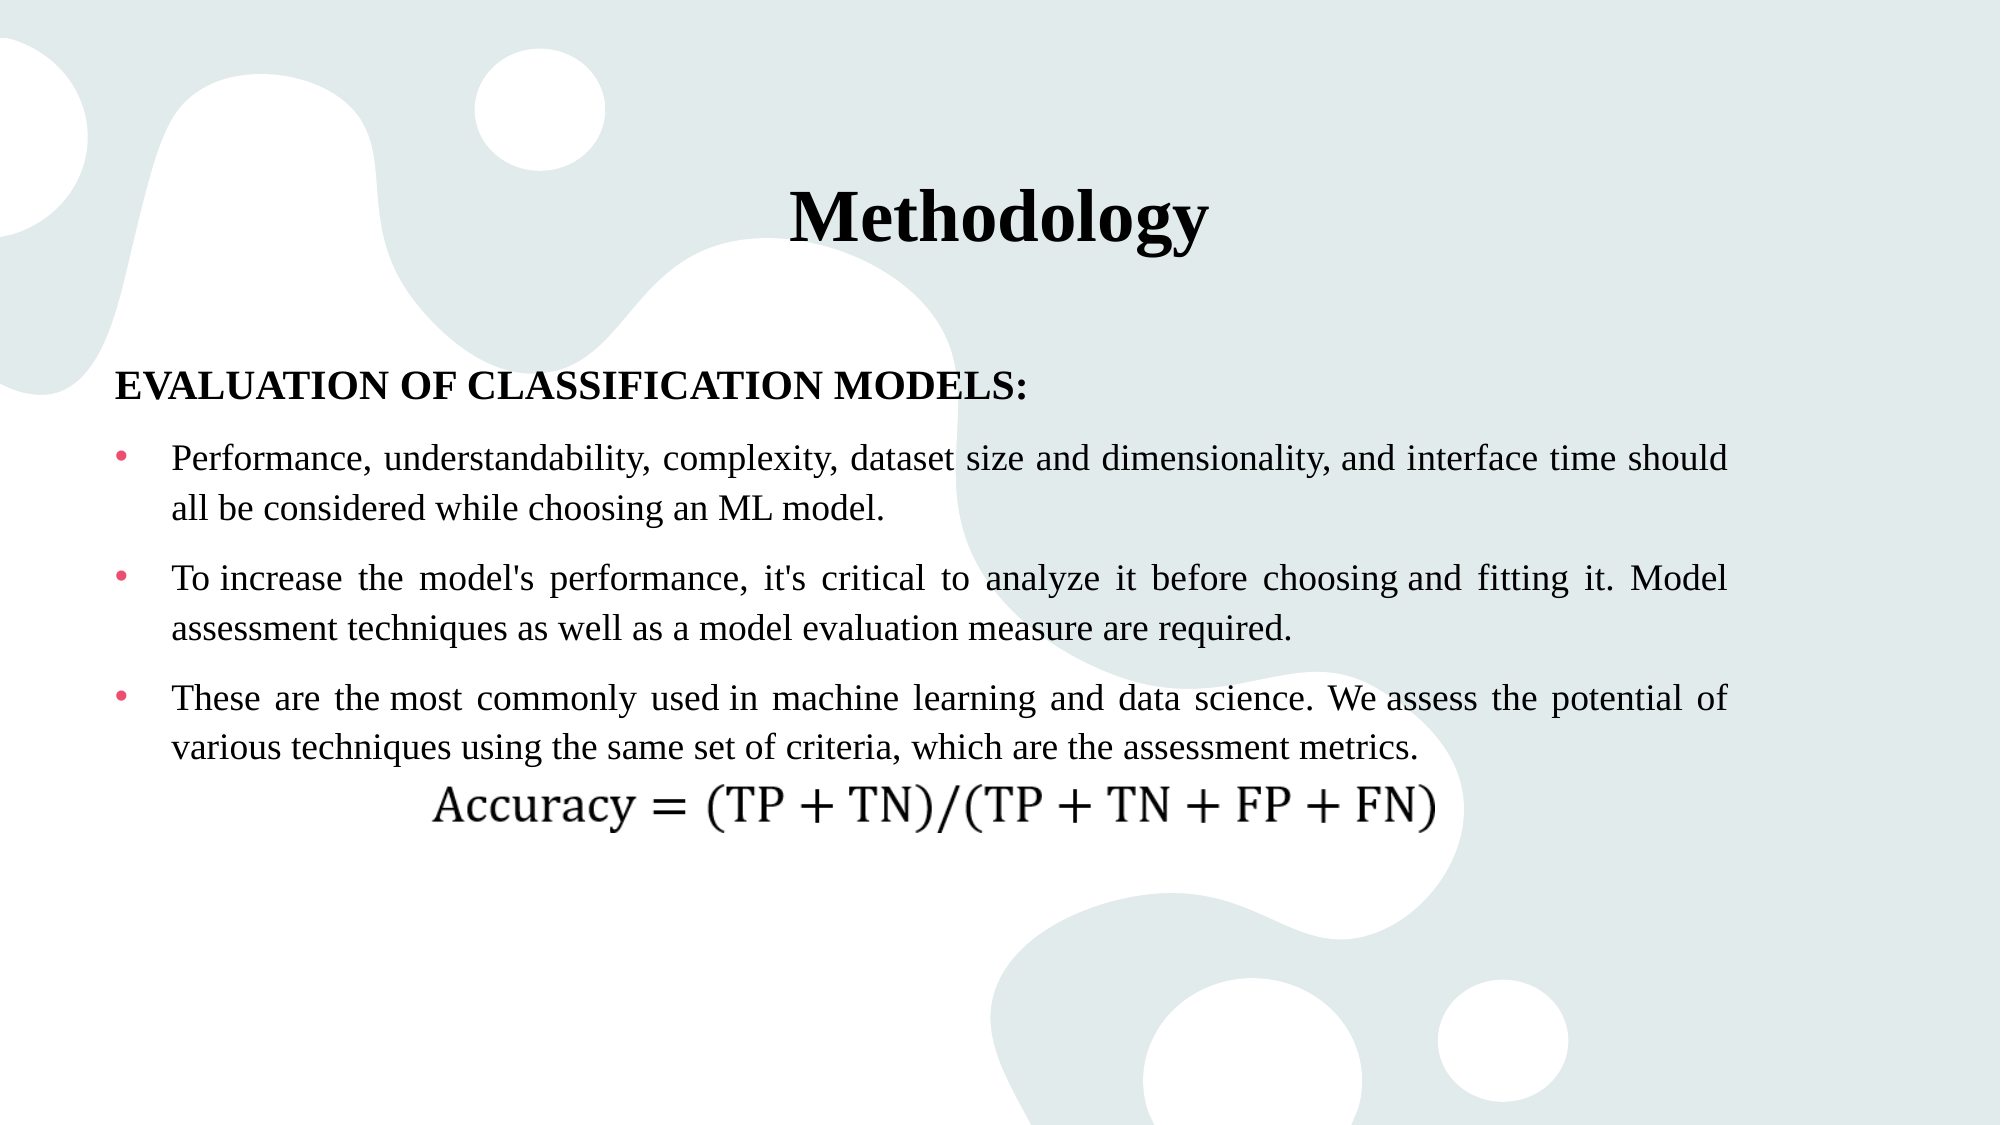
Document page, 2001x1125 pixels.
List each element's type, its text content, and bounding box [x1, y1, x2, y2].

list EVALUATION OF CLASSIFICATION MODELS: Performance, understandability, complexity, dataset size and dimensionality, and interface time should all be considered while choosing an ML model. To increase the model's performance, it's critical to analyze it before choosing and fitting it. Model assessment techniques as well as a model evaluation measure are required. These are the most commonly used in machine learning and data science. We assess the potential of various techniques using the same set of criteria, which are the assessment metrics. [99, 345, 1746, 1008]
title Methodology [99, 91, 1900, 309]
picture [430, 783, 1435, 833]
